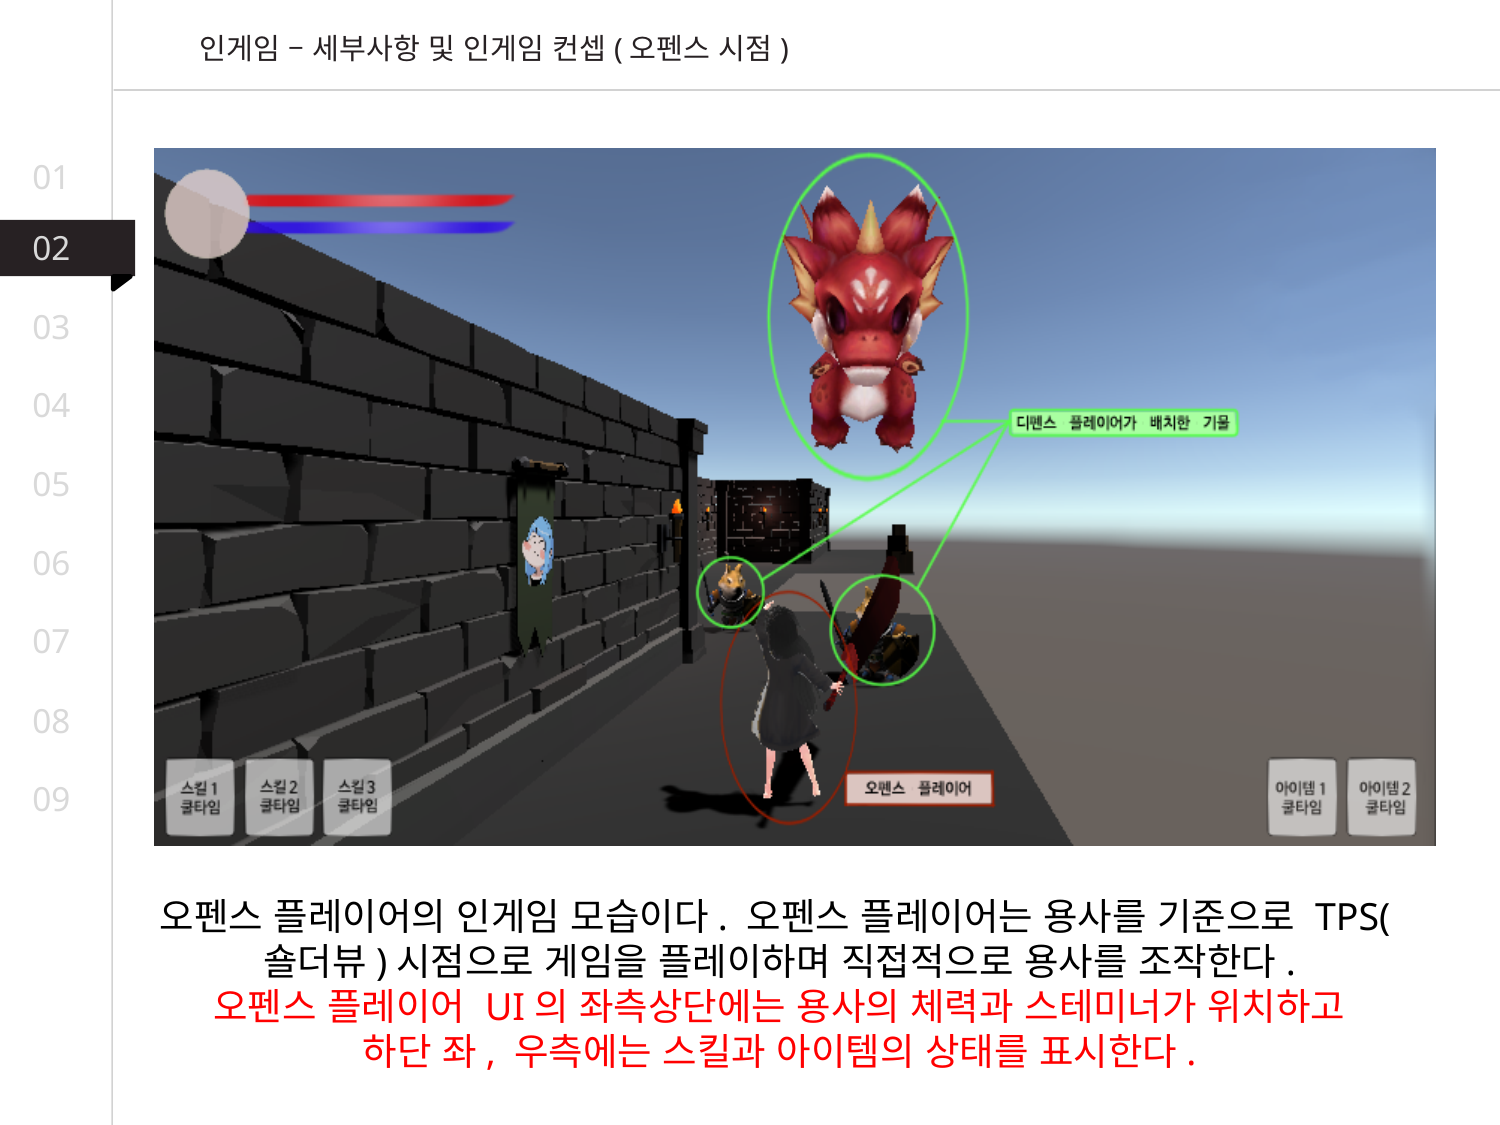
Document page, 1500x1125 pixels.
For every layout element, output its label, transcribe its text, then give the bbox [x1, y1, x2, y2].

text_box 07 [17, 613, 92, 668]
text_box 09 [17, 770, 92, 826]
text_box 04 [17, 376, 92, 432]
text_box 오펜스 플레이어의 인게임 모습이다. 오펜스 플레이어는 용사를 기준으로 TPS(숄더뷰)시점으로 게임을 플레이하며 직접적으로 용사를 조작한다. 오펜스 플레이어 UI의 좌측상단에는 용사의 체력과 스테미너가 위치하고 하단 좌, 우측에는 스킬과 아이템의 상태를 표시한다. [117, 885, 1448, 1081]
text_box 01 [17, 148, 92, 204]
text_box 05 [17, 456, 92, 511]
text_box 03 [17, 298, 92, 354]
text_box 08 [17, 692, 92, 747]
text_box 06 [17, 534, 92, 590]
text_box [0, 219, 136, 290]
picture [154, 148, 1436, 847]
text_box 인게임 – 세부사항 및 인게임 컨셉(오펜스 시점) [171, 22, 817, 73]
